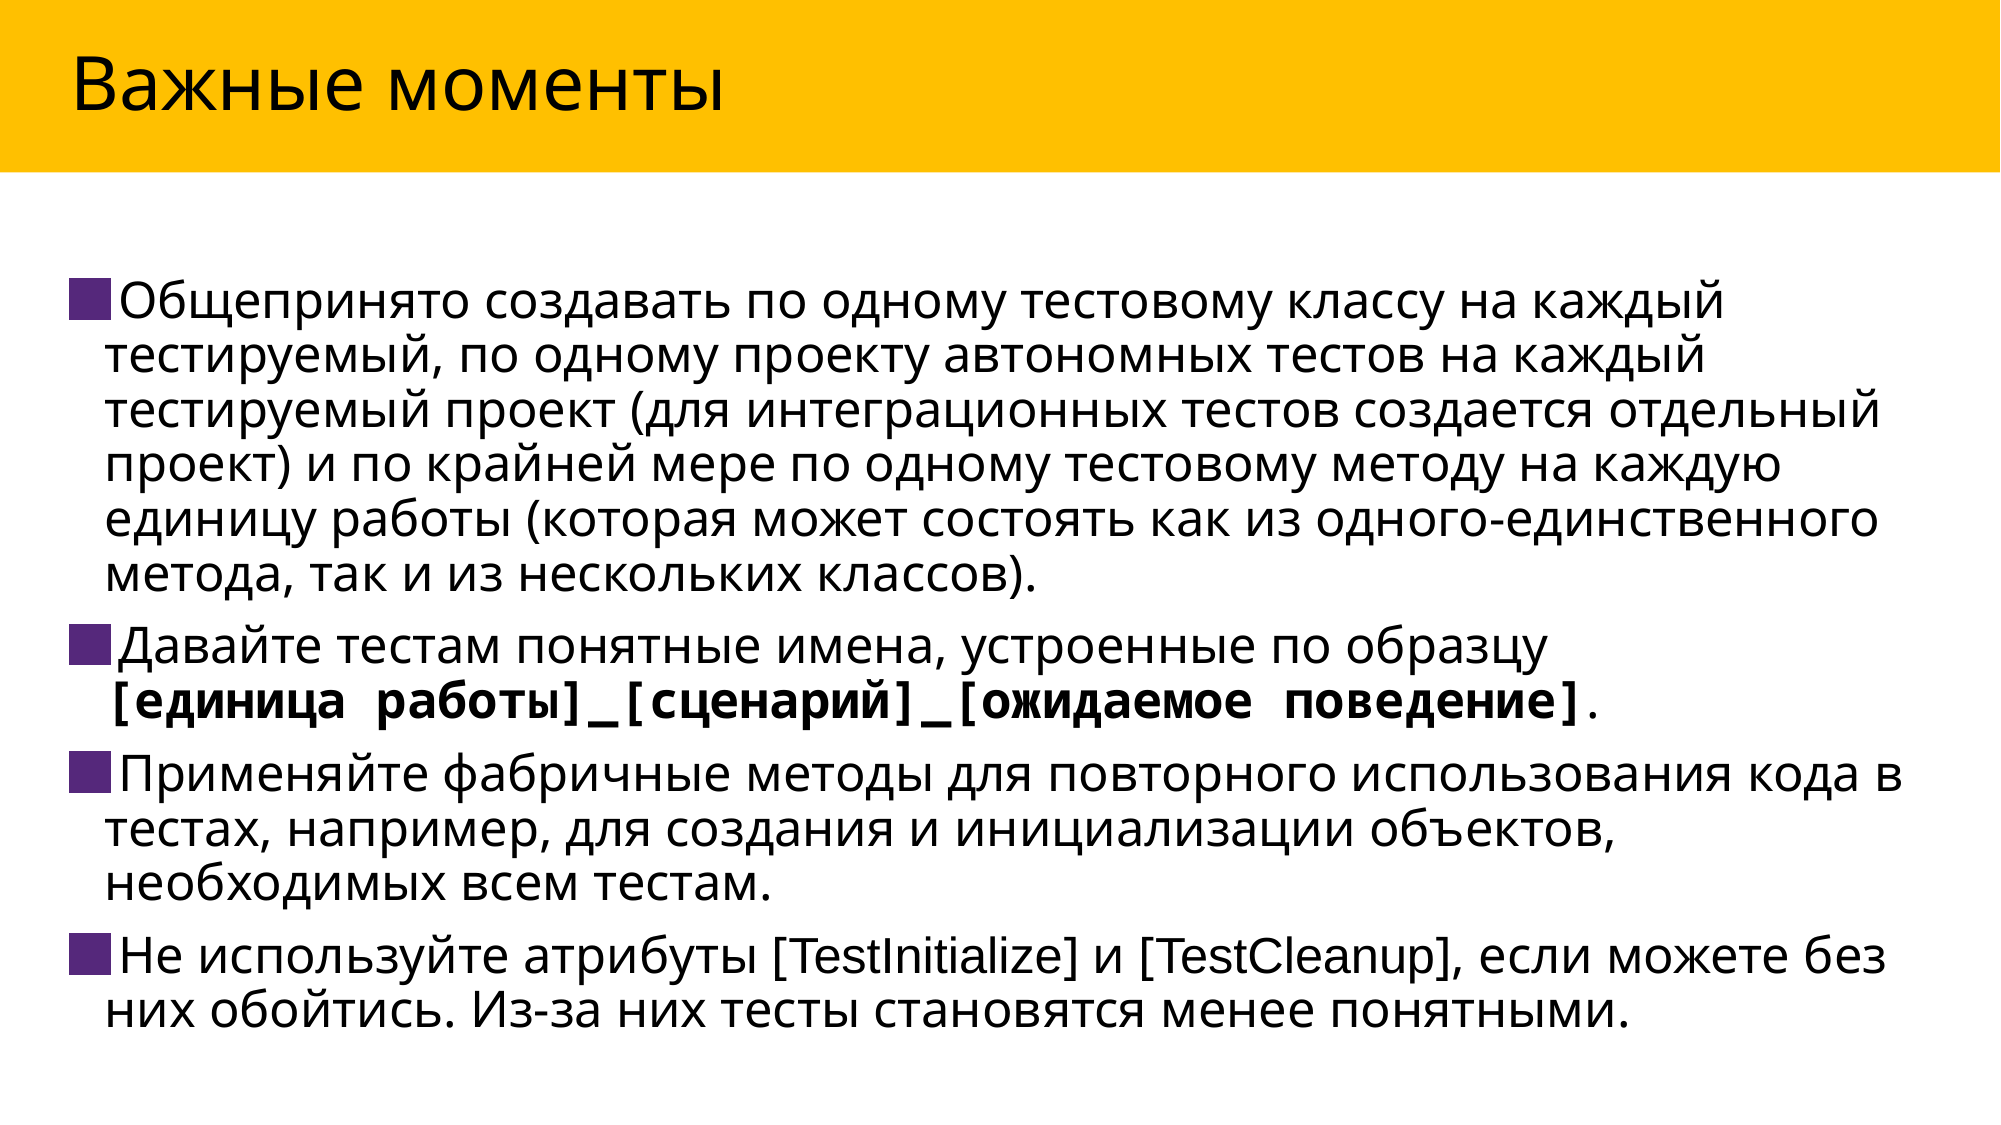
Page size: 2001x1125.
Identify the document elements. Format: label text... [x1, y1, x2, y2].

picture [69, 933, 111, 975]
picture [69, 751, 111, 793]
list Общепринято создавать по одному тестовому классу на каждый тестируемый, по одному проекту автономных тестов на каждый тестируемый проект (для интеграционных тестов создается отдельный проект) и по крайней мере по одному тестовому методу на каждую единицу работы (которая может состоять как из одного-единственного метода, так и из нескольких классов). Давайте тестам понятные имена, устроенные по образцу [единица работы]_[сценарий]_[ожидаемое поведение]. Применяйте фабричные методы для повторного использования кода в тестах, например, для создания и инициализации объектов, необходимых всем тестам. Не используйте атрибуты [TestInitialize] и [TestCleanup], если можете без них обойтись. Из-за них тесты становятся менее понятными. [54, 266, 1946, 1125]
title Важные моменты [0, 0, 2000, 173]
text_box [1659, 329, 1690, 479]
picture [69, 278, 111, 320]
picture [69, 624, 111, 665]
